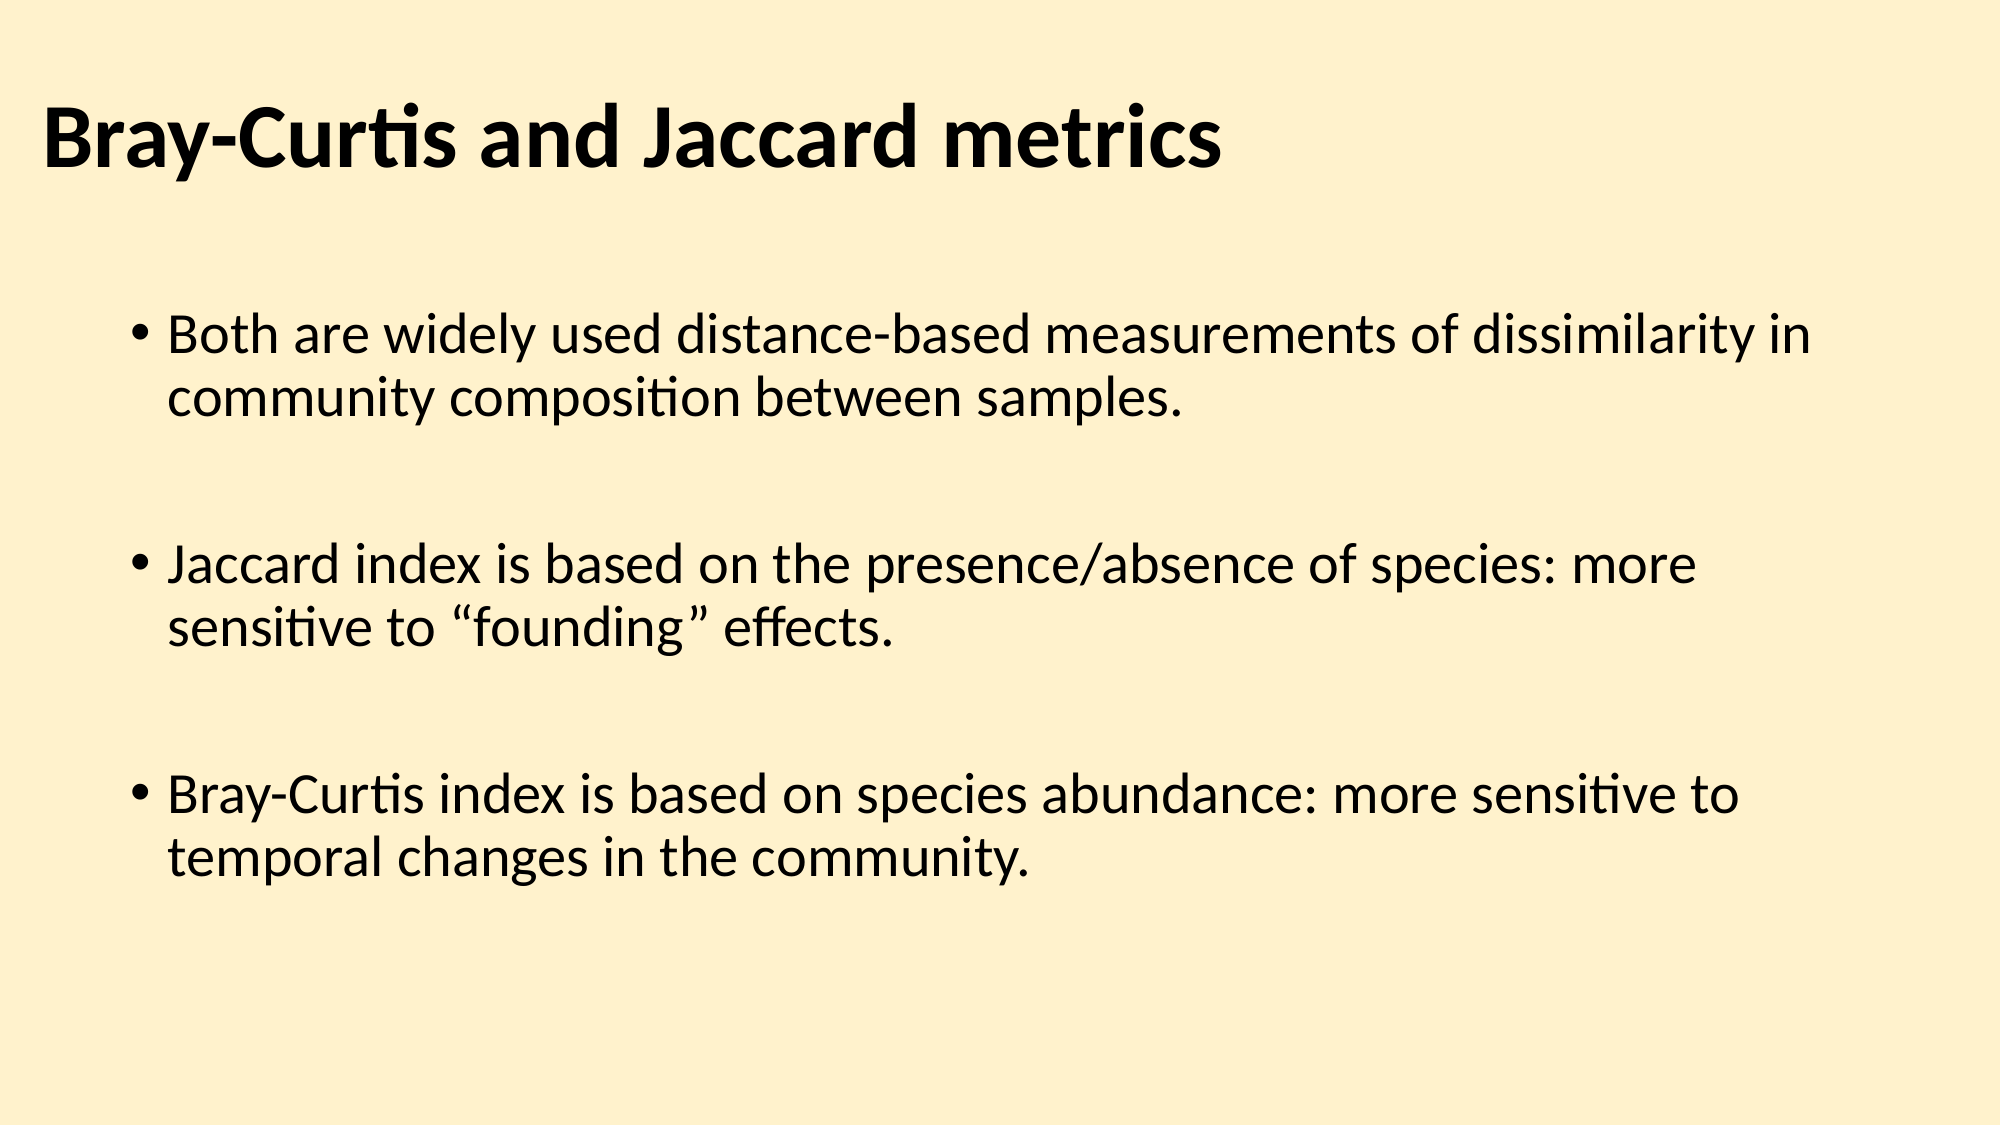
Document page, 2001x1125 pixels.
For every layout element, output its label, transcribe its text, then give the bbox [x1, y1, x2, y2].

text_box Both are widely used distance-based measurements of dissimilarity in community composition between samples. Jaccard index is based on the presence/absence of species: more sensitive to “founding” effects. Bray-Curtis index is based on species abundance: more sensitive to temporal changes in the community. [115, 295, 1841, 1010]
text_box Bray-Curtis and Jaccard metrics [27, 37, 1753, 238]
